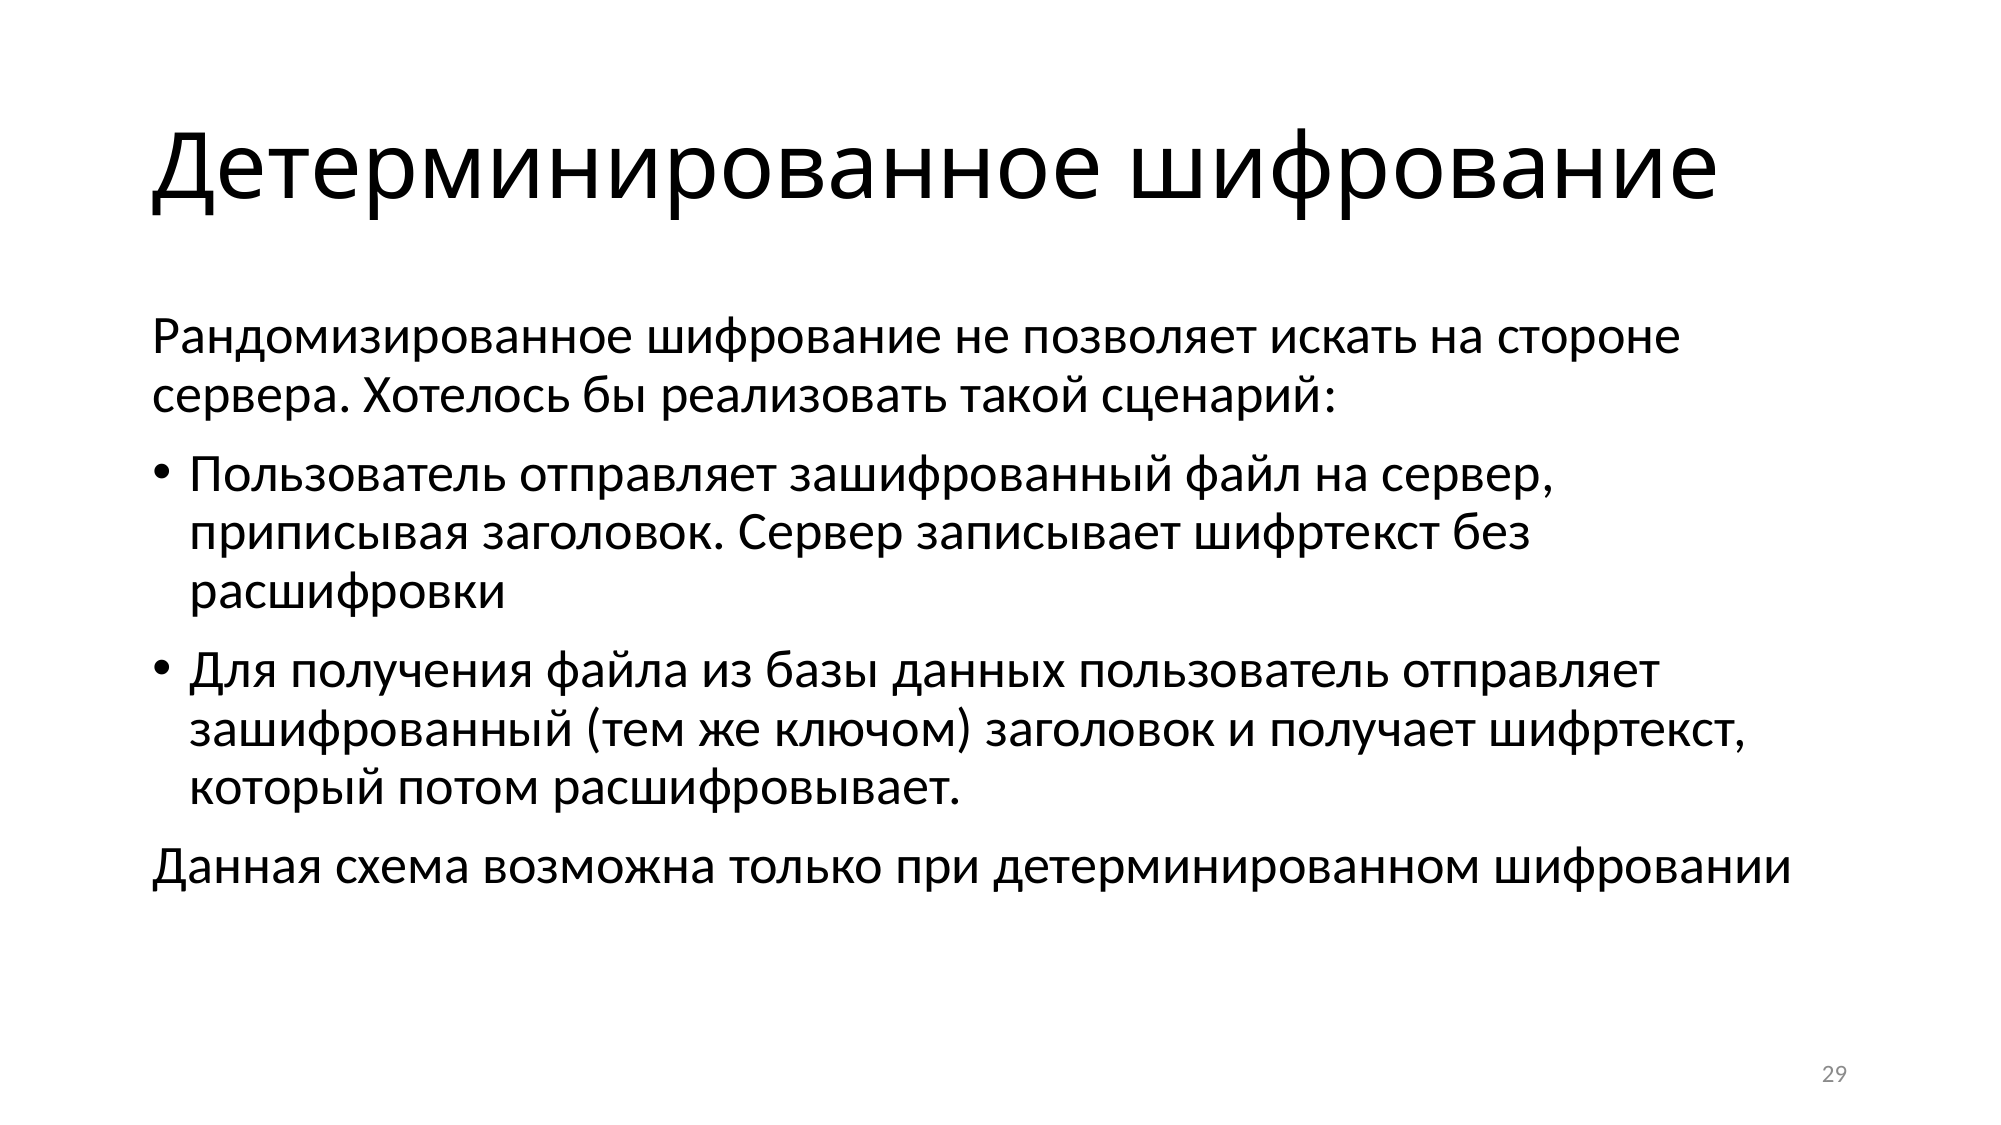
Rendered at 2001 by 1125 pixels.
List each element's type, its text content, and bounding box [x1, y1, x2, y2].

slide_number 29 [1412, 1042, 1863, 1103]
list Рандомизированное шифрование не позволяет искать на стороне сервера. Хотелось бы реализовать такой сценарий: Пользователь отправляет зашифрованный файл на сервер, приписывая заголовок. Сервер записывает шифртекст без расшифровки Для получения файла из базы данных пользователь отправляет зашифрованный (тем же ключом) заголовок и получает шифртекст, который потом расшифровывает. Данная схема возможна только при детерминированном шифровании [137, 299, 1863, 1014]
title Детерминированное шифрование [137, 59, 1863, 278]
